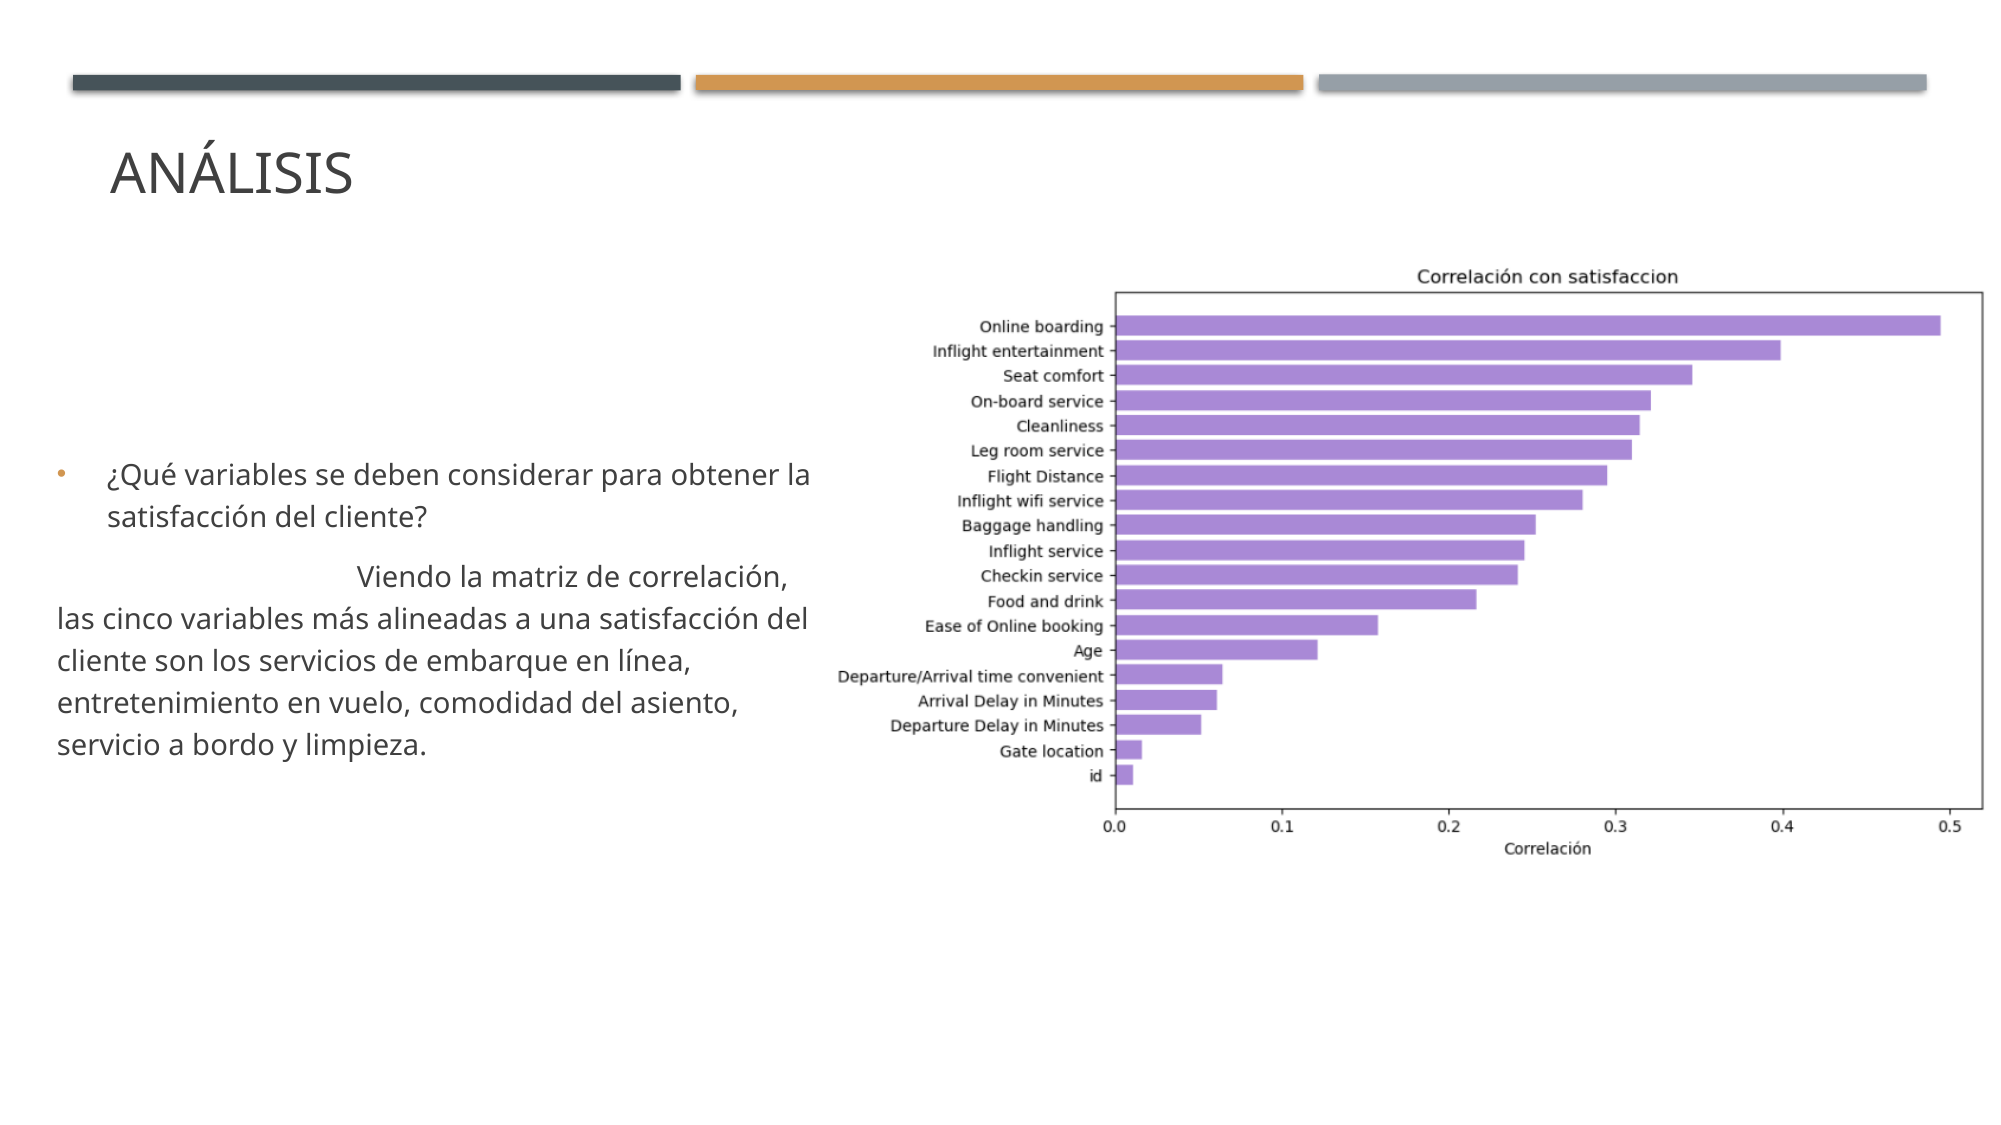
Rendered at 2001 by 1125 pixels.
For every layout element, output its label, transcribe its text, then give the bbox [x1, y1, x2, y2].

list ¿Qué variables se deben considerar para obtener la satisfacción del cliente? Viendo la matriz de correlación, las cinco variables más alineadas a una satisfacción del cliente son los servicios de embarque en línea, entretenimiento en vuelo, comodidad del asiento, servicio a bordo y limpieza. [0, 360, 823, 850]
title Análisis [95, 115, 1905, 214]
picture [829, 261, 2000, 864]
